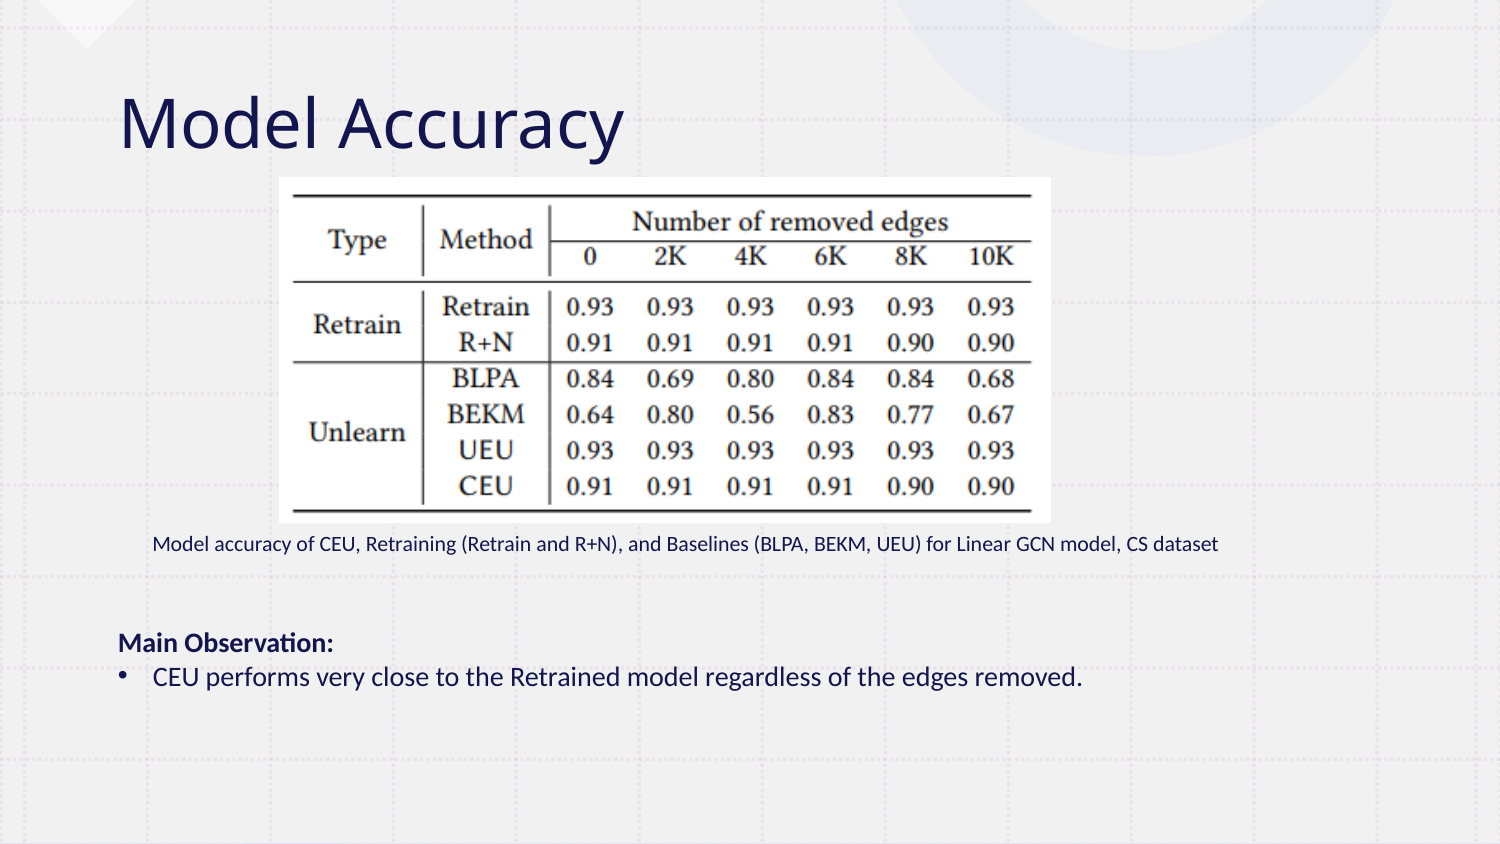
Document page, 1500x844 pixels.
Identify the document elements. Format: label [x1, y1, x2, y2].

list [279, 177, 1051, 523]
text_box [0, 0, 1500, 844]
